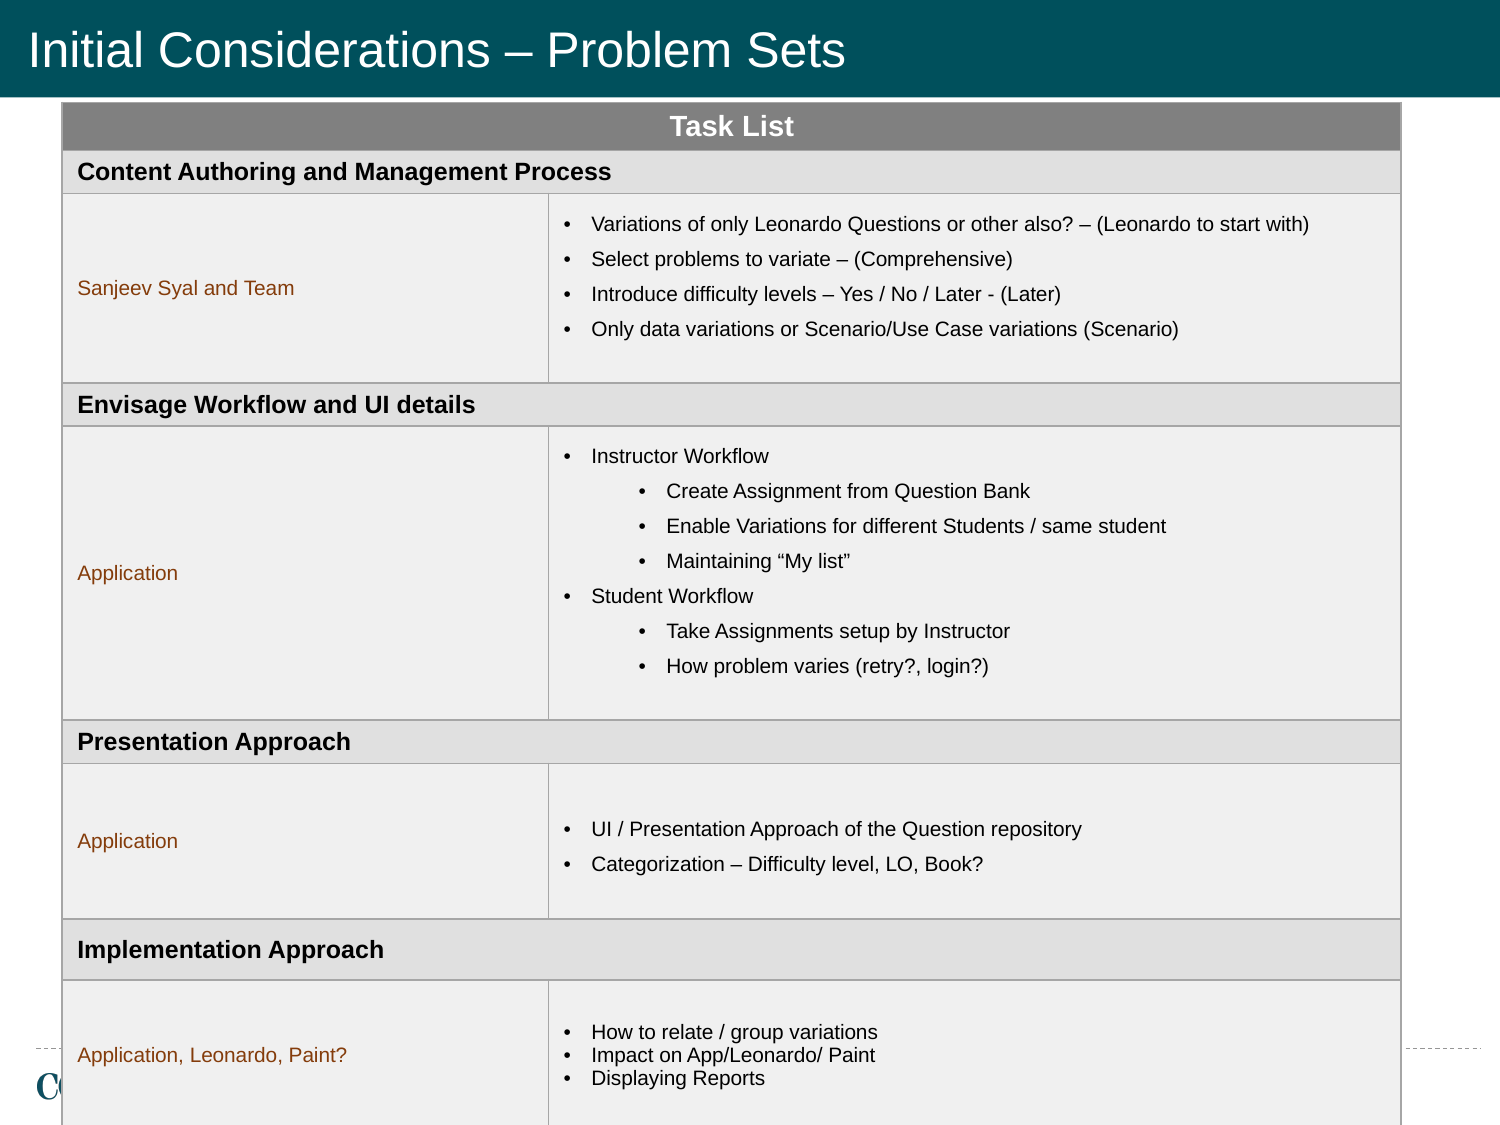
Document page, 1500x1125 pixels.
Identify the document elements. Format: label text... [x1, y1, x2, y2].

table_cell Content Authoring and Management Process [63, 151, 1400, 193]
table_cell Sanjeev Syal and Team [63, 194, 548, 382]
table_cell Implementation Approach [63, 920, 1400, 979]
table_cell Instructor Workflow Create Assignment from Question Bank Enable Variations for different Students / same student Maintaining “My list” Student Workflow Take Assignments setup by Instructor How problem varies (retry?, login?) [549, 427, 1400, 719]
table_cell Application [63, 427, 548, 719]
table_cell UI / Presentation Approach of the Question repository Categorization – Difficulty level, LO, Book? [549, 764, 1400, 918]
table_cell Application, Leonardo, Paint? [63, 981, 548, 1125]
table_cell Variations of only Leonardo Questions or other also? – (Leonardo to start with) Select problems to variate – (Comprehensive) Introduce difficulty levels – Yes / No / Later - (Later) Only data variations or Scenario/Use Case variations (Scenario) [549, 194, 1400, 382]
table_header Task List [63, 103, 1400, 150]
title Initial Considerations – Problem Sets [12, 3, 1435, 101]
picture [37, 1073, 61, 1107]
table_cell Application [63, 764, 548, 918]
table_cell Presentation Approach [63, 721, 1400, 763]
table_cell How to relate / group variations Impact on App/Leonardo/ Paint Displaying Reports [549, 981, 1400, 1125]
table_cell Envisage Workflow and UI details [63, 384, 1400, 425]
